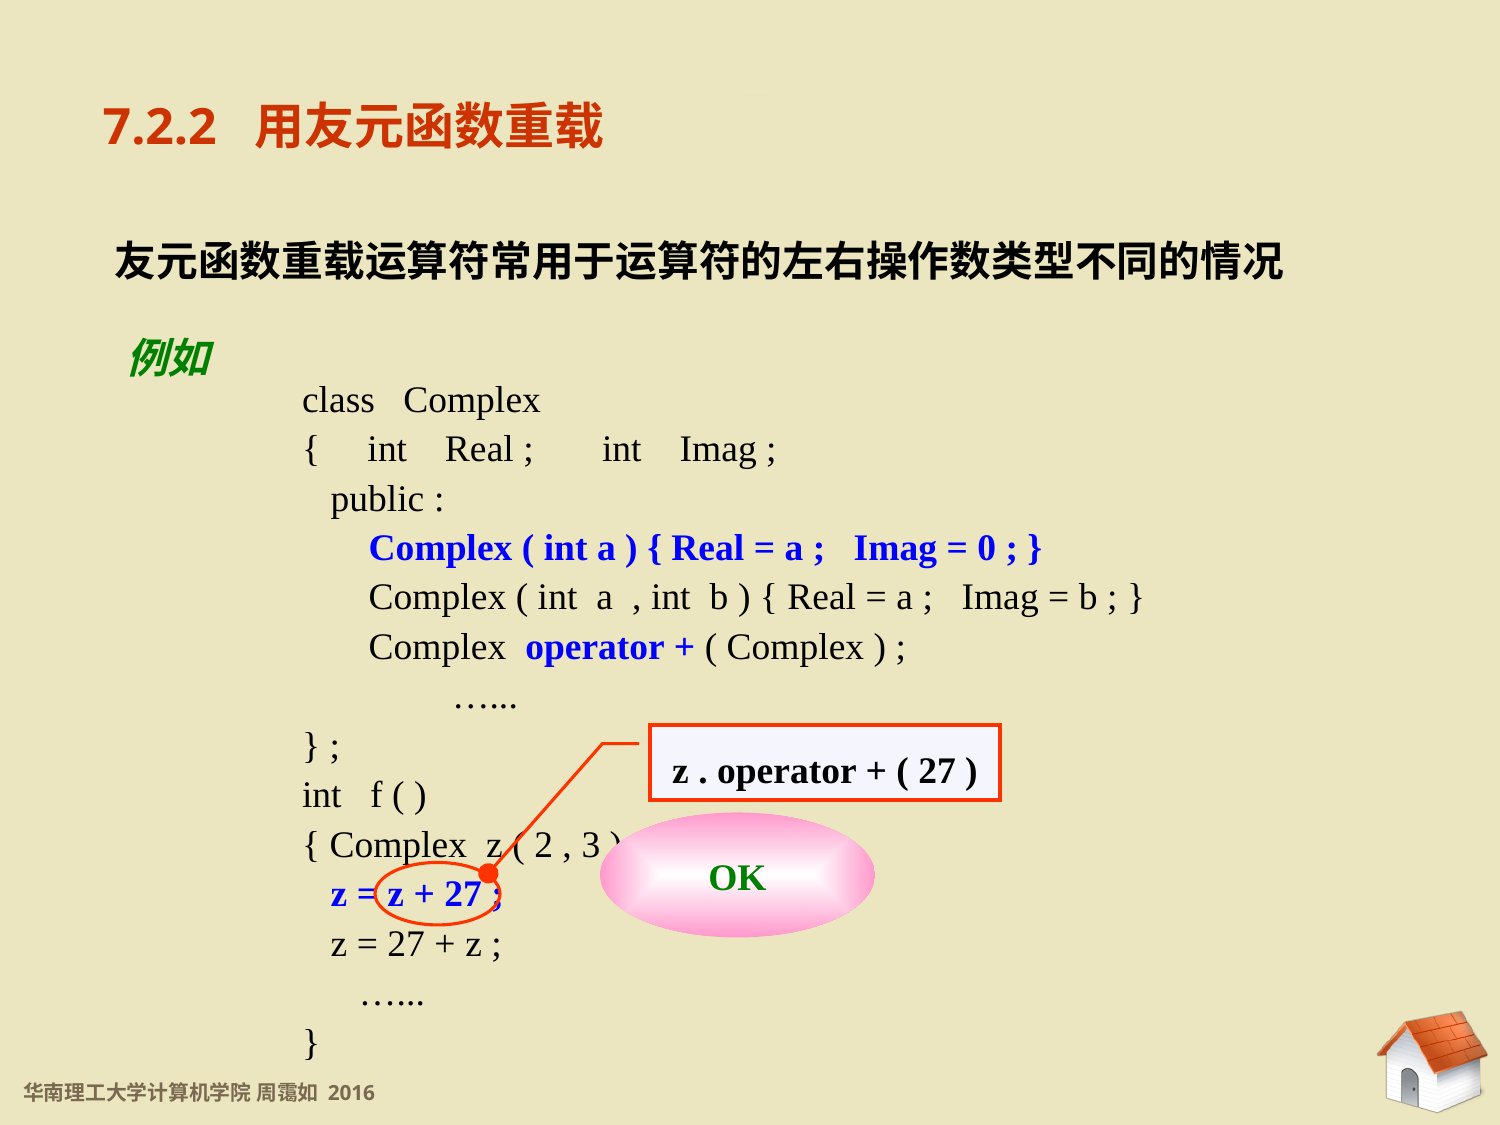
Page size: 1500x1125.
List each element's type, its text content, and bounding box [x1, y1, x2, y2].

text_box z . operator + ( 27 ) [650, 724, 1001, 800]
text_box z . operator + ( 27 ) [478, 743, 638, 884]
text_box 7.2.2 用友元函数重载 [87, 75, 1013, 175]
text_box 例如 [111, 324, 225, 390]
title 7.2.2 用友元函数重载算符 [137, 87, 1375, 275]
text_box OK [600, 812, 876, 938]
text_box [375, 862, 501, 925]
text_box class Complex { int Real ; int Imag ; public : Complex ( int a ) { Real = a ; Imag = 0 ; } Complex ( int a , int b ) { Real = a ; Imag = b ; } Complex operator + ( Complex ) ; …... } ; int f ( ) { Complex z ( 2 , 3 ) , k ( 3 , 4 ) ; z = z + 27 ; z = 27 + z ; …... } [287, 362, 1263, 1071]
text_box 友元函数重载运算符常用于运算符的左右操作数类型不同的情况 [99, 212, 1375, 293]
picture [1375, 999, 1488, 1124]
